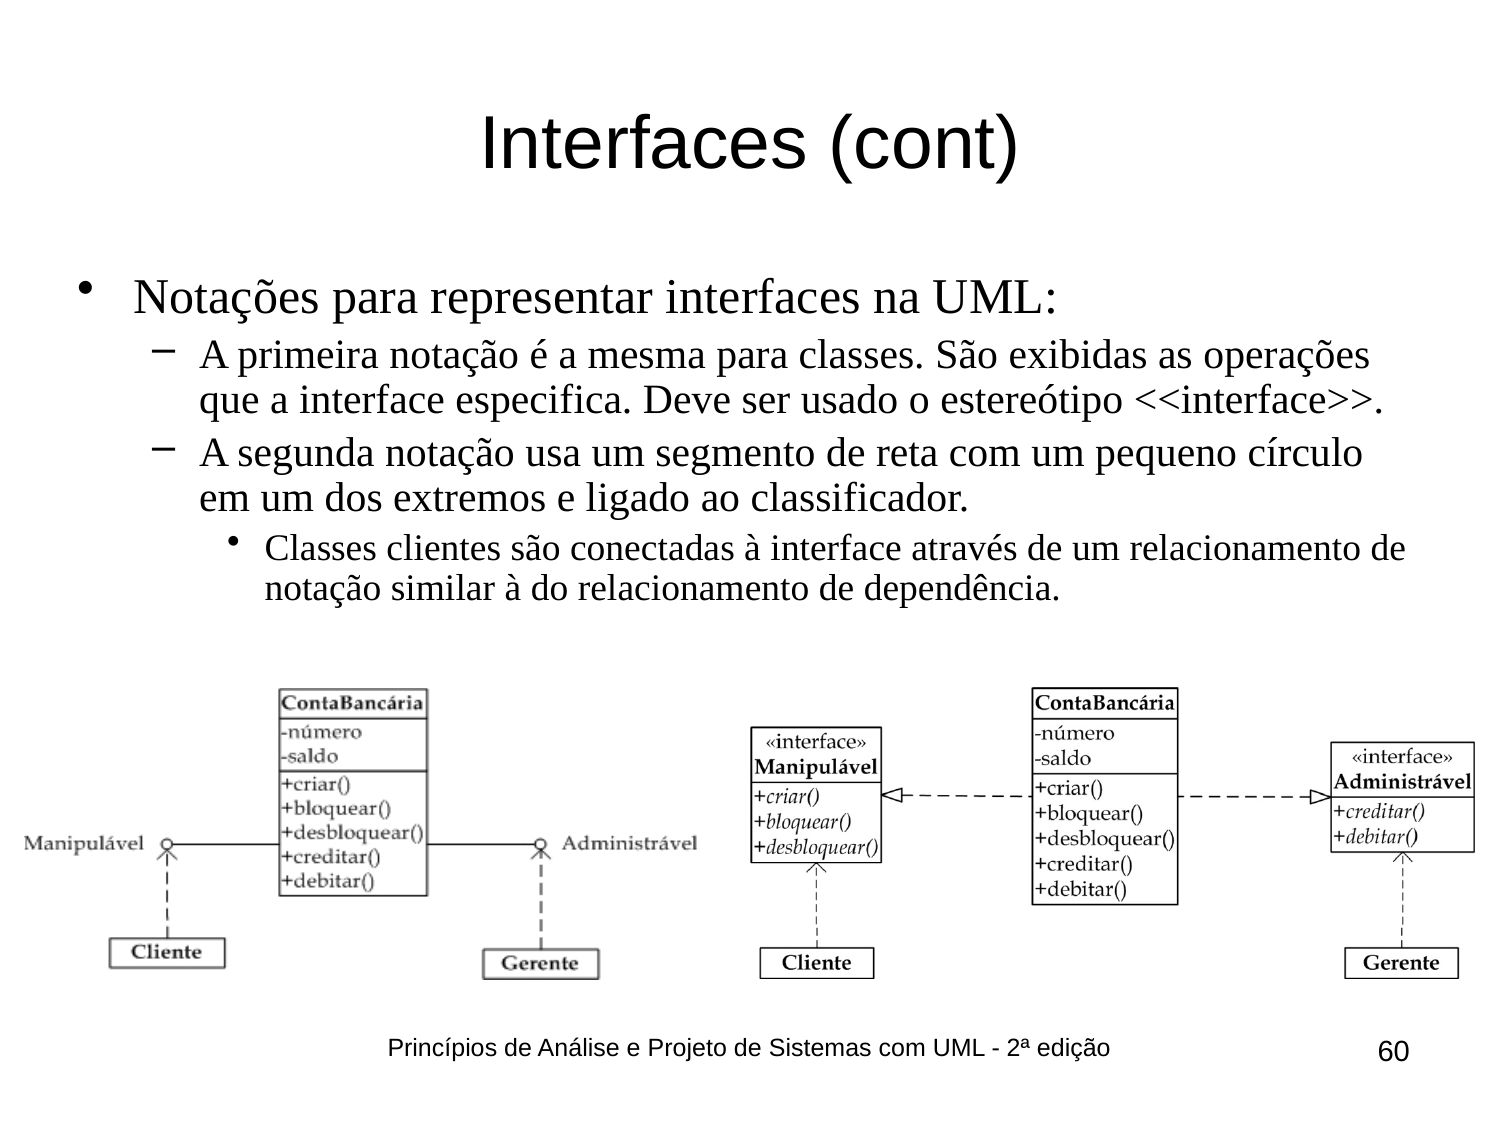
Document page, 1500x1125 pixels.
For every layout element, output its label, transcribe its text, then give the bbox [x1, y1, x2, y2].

slide_number 60 [1224, 1024, 1426, 1103]
text_box Notações para representar interfaces na UML: A primeira notação é a mesma para classes. São exibidas as operações que a interface especifica. Deve ser usado o estereótipo <<interface>>. A segunda notação usa um segmento de reta com um pequeno círculo em um dos extremos e ligado ao classificador. Classes clientes são conectadas à interface através de um relacionamento de notação similar à do relacionamento de dependência. [62, 262, 1425, 622]
title Interfaces (cont) [75, 45, 1425, 233]
footer Princípios de Análise e Projeto de Sistemas com UML - 2ª edição [287, 1024, 1213, 1103]
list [24, 688, 701, 981]
picture [749, 687, 1476, 979]
